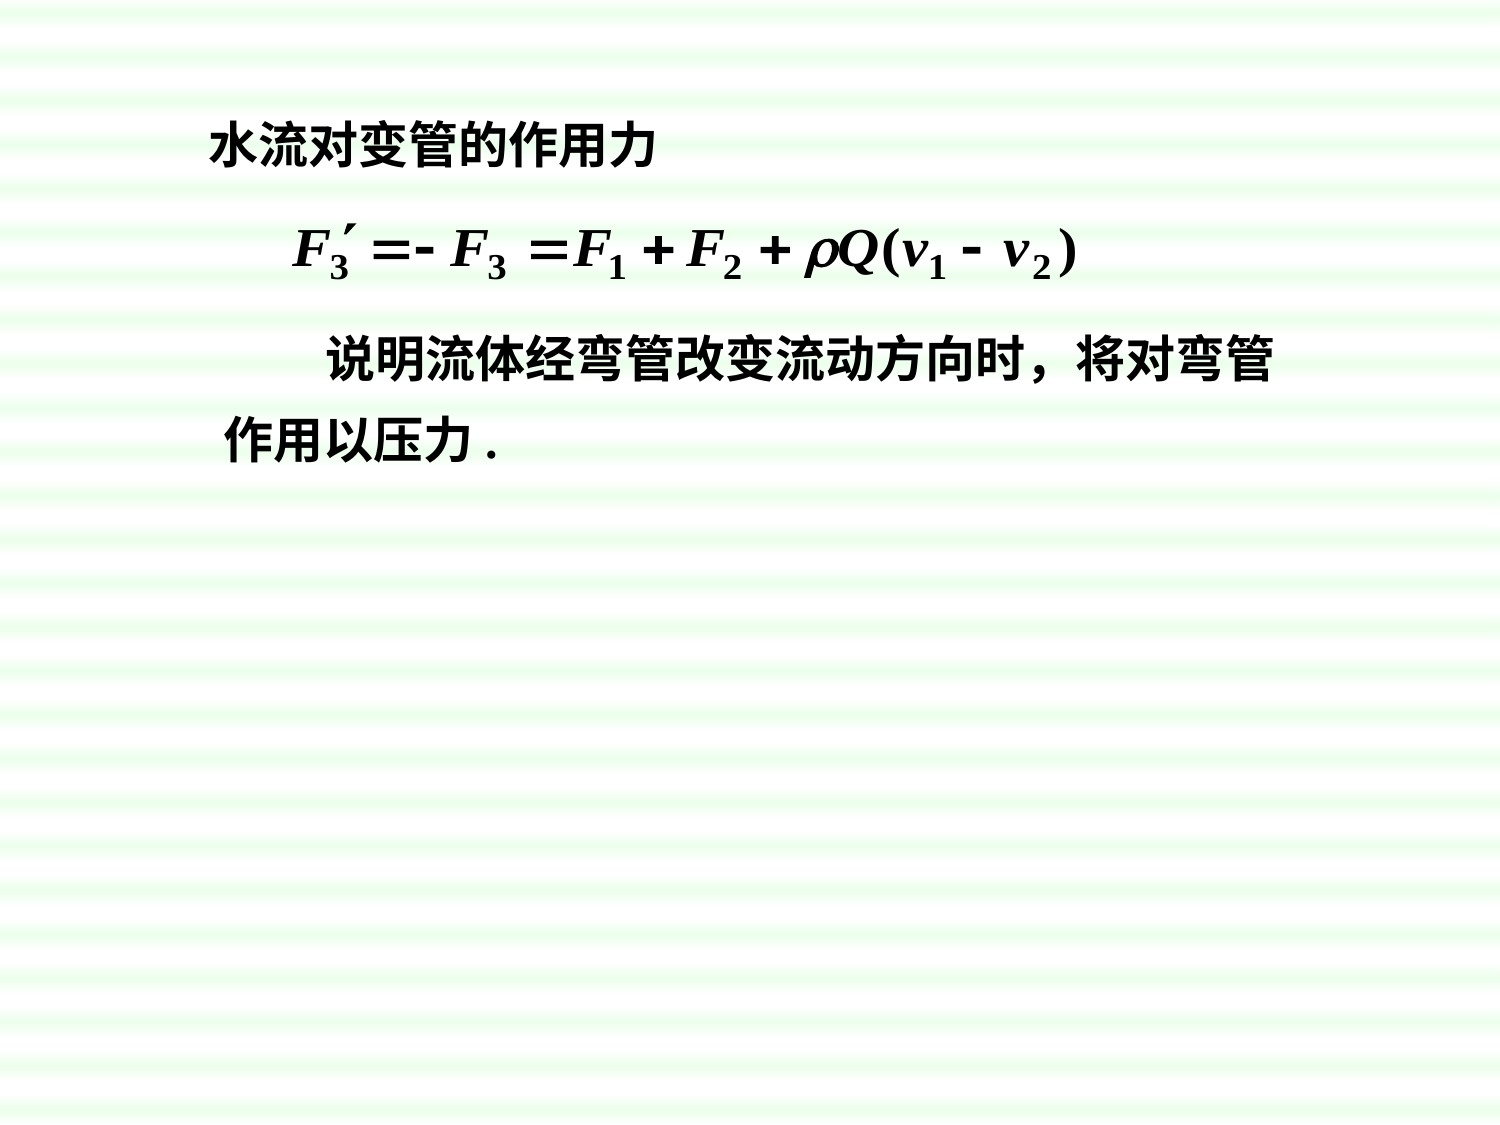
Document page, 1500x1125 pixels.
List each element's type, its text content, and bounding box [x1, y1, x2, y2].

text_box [282, 202, 1087, 294]
text_box 说明流体经弯管改变流动方向时，将对弯管作用以压力. [208, 299, 1324, 477]
text_box 水流对变管的作用力 [193, 105, 696, 181]
